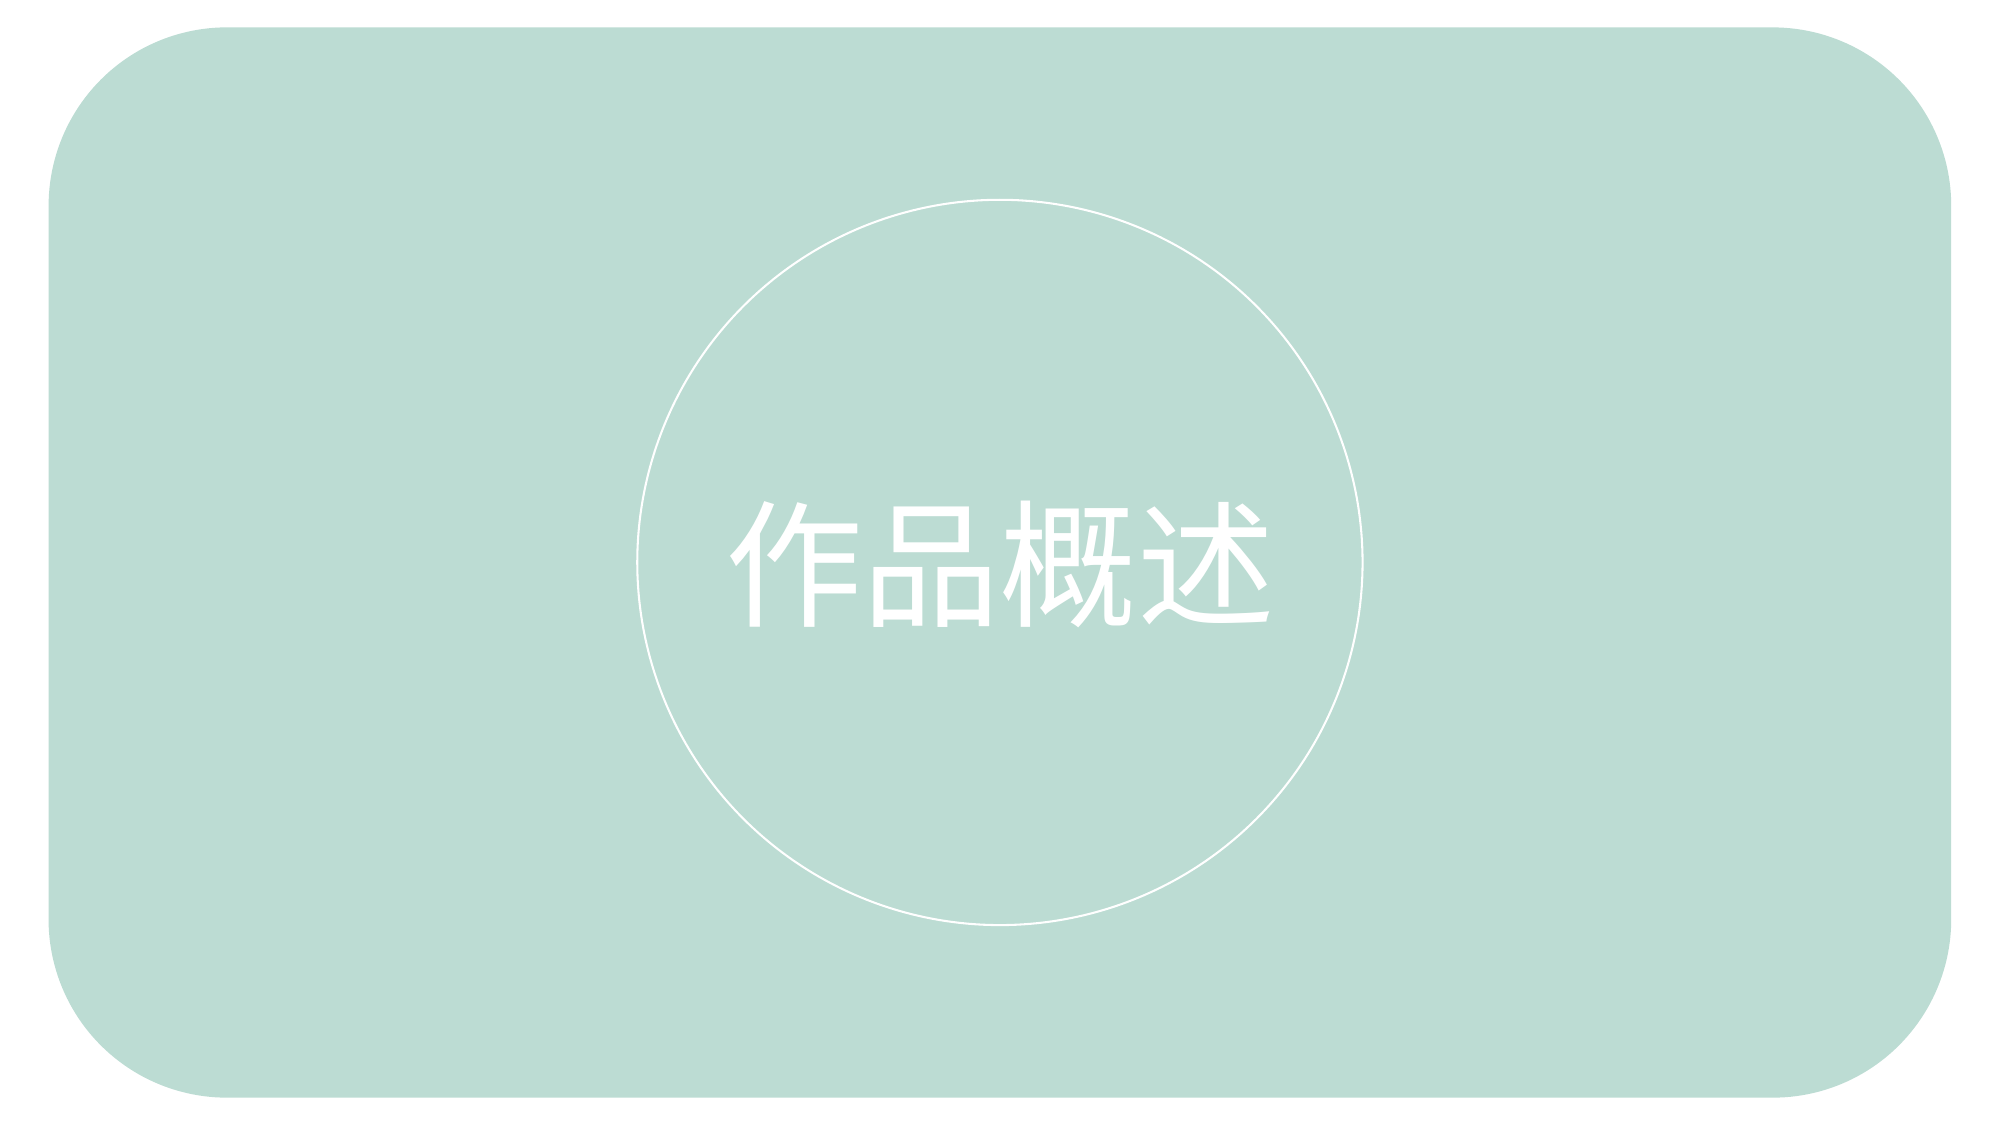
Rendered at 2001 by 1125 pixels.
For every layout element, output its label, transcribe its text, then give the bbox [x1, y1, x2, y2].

text_box [636, 198, 1364, 927]
text_box [47, 26, 1953, 1099]
text_box 作品概述 [706, 471, 1294, 652]
